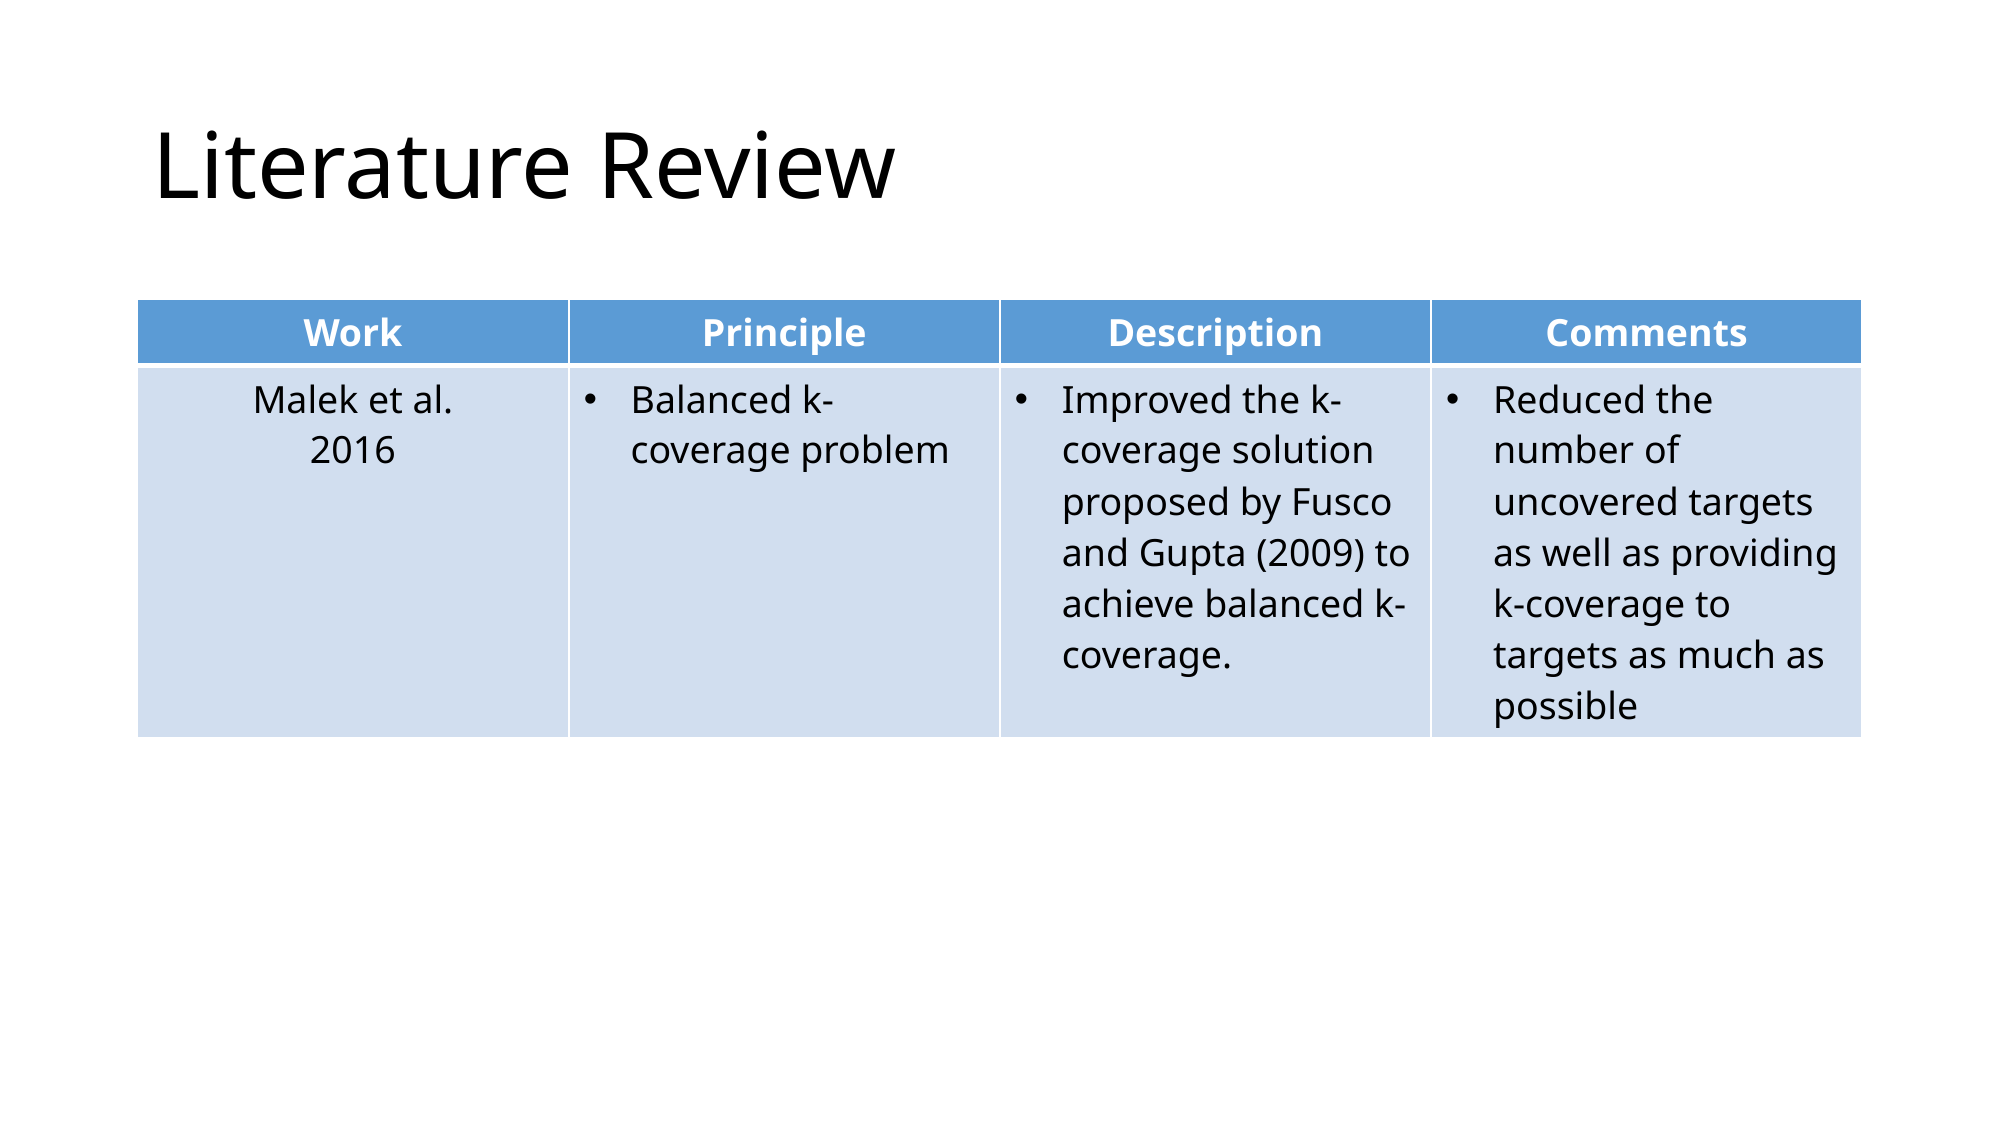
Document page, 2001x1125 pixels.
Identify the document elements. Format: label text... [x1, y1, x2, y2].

table_cell Reduced the number of uncovered targets as well as providing k-coverage to targets as much as possible [1432, 368, 1861, 737]
table_header Work [138, 300, 568, 363]
table_cell Improved the k-coverage solution proposed by Fusco and Gupta (2009) to achieve balanced k-coverage. [1001, 368, 1430, 737]
table_cell Balanced k-coverage problem [570, 368, 999, 737]
table_header Description [1001, 300, 1430, 363]
table_cell Malek et al. 2016 [138, 368, 568, 737]
title Literature Review [137, 59, 1863, 278]
table_header Comments [1432, 300, 1861, 363]
table_header Principle [570, 300, 999, 363]
